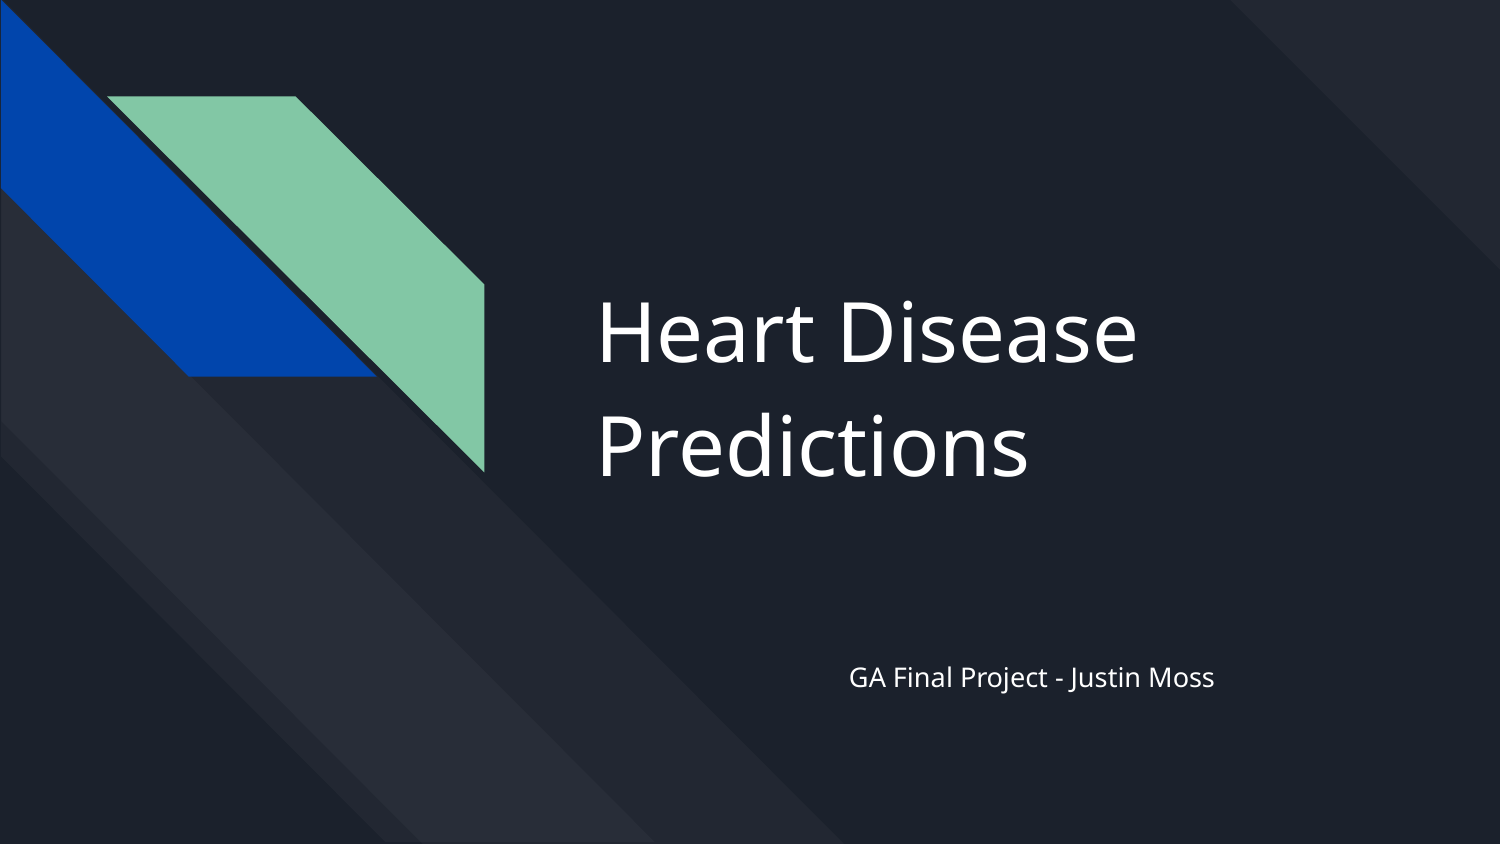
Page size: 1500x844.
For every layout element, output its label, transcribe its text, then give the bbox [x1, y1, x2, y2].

subtitle GA Final Project - Justin Moss [833, 643, 1404, 727]
title Heart Disease Predictions [580, 258, 1404, 518]
